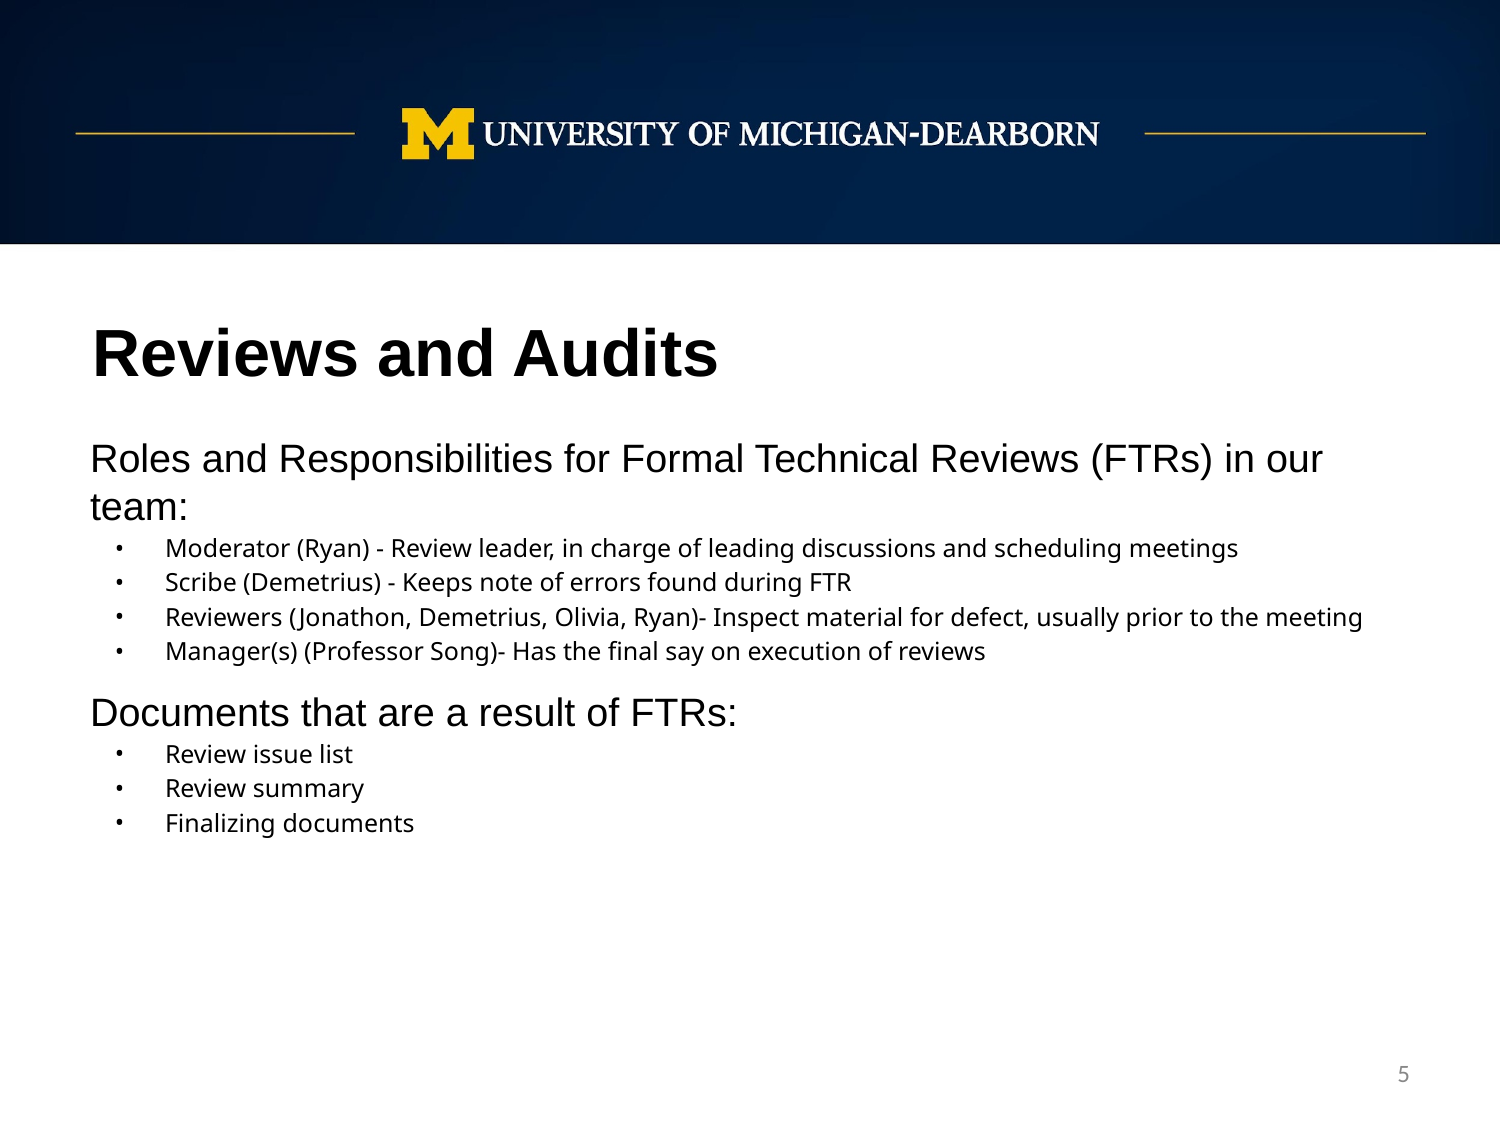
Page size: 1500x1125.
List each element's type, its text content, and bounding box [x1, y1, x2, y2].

list Roles and Responsibilities for Formal Technical Reviews (FTRs) in our team: Moderator (Ryan) - Review leader, in charge of leading discussions and scheduling meetings Scribe (Demetrius) - Keeps note of errors found during FTR Reviewers (Jonathon, Demetrius, Olivia, Ryan)- Inspect material for defect, usually prior to the meeting Manager(s) (Professor Song)- Has the final say on execution of reviews Documents that are a result of FTRs: Review issue list Review summary Finalizing documents [75, 425, 1425, 961]
slide_number ‹#› [1074, 1042, 1425, 1103]
text_box Reviews and Audits [77, 295, 1428, 406]
picture [0, 0, 1500, 1125]
